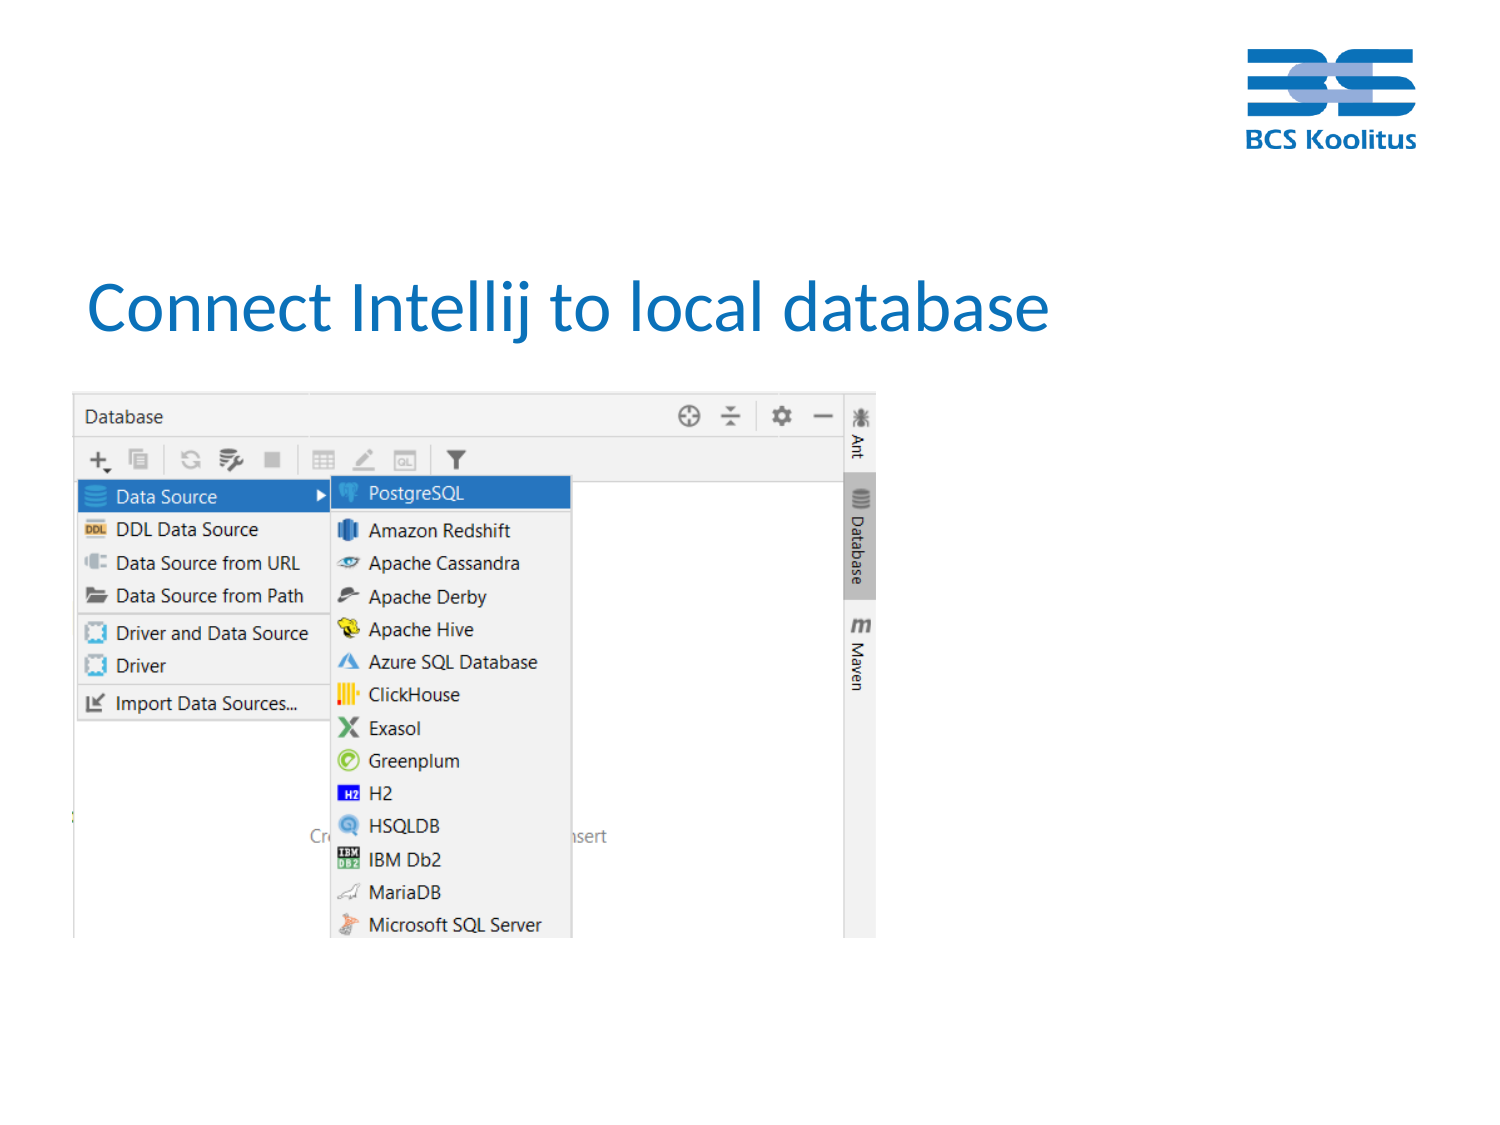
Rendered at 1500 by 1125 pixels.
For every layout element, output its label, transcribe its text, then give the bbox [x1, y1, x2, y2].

title Connect Intellij to local database [72, 166, 1423, 354]
picture [1246, 49, 1416, 149]
picture [72, 391, 876, 939]
